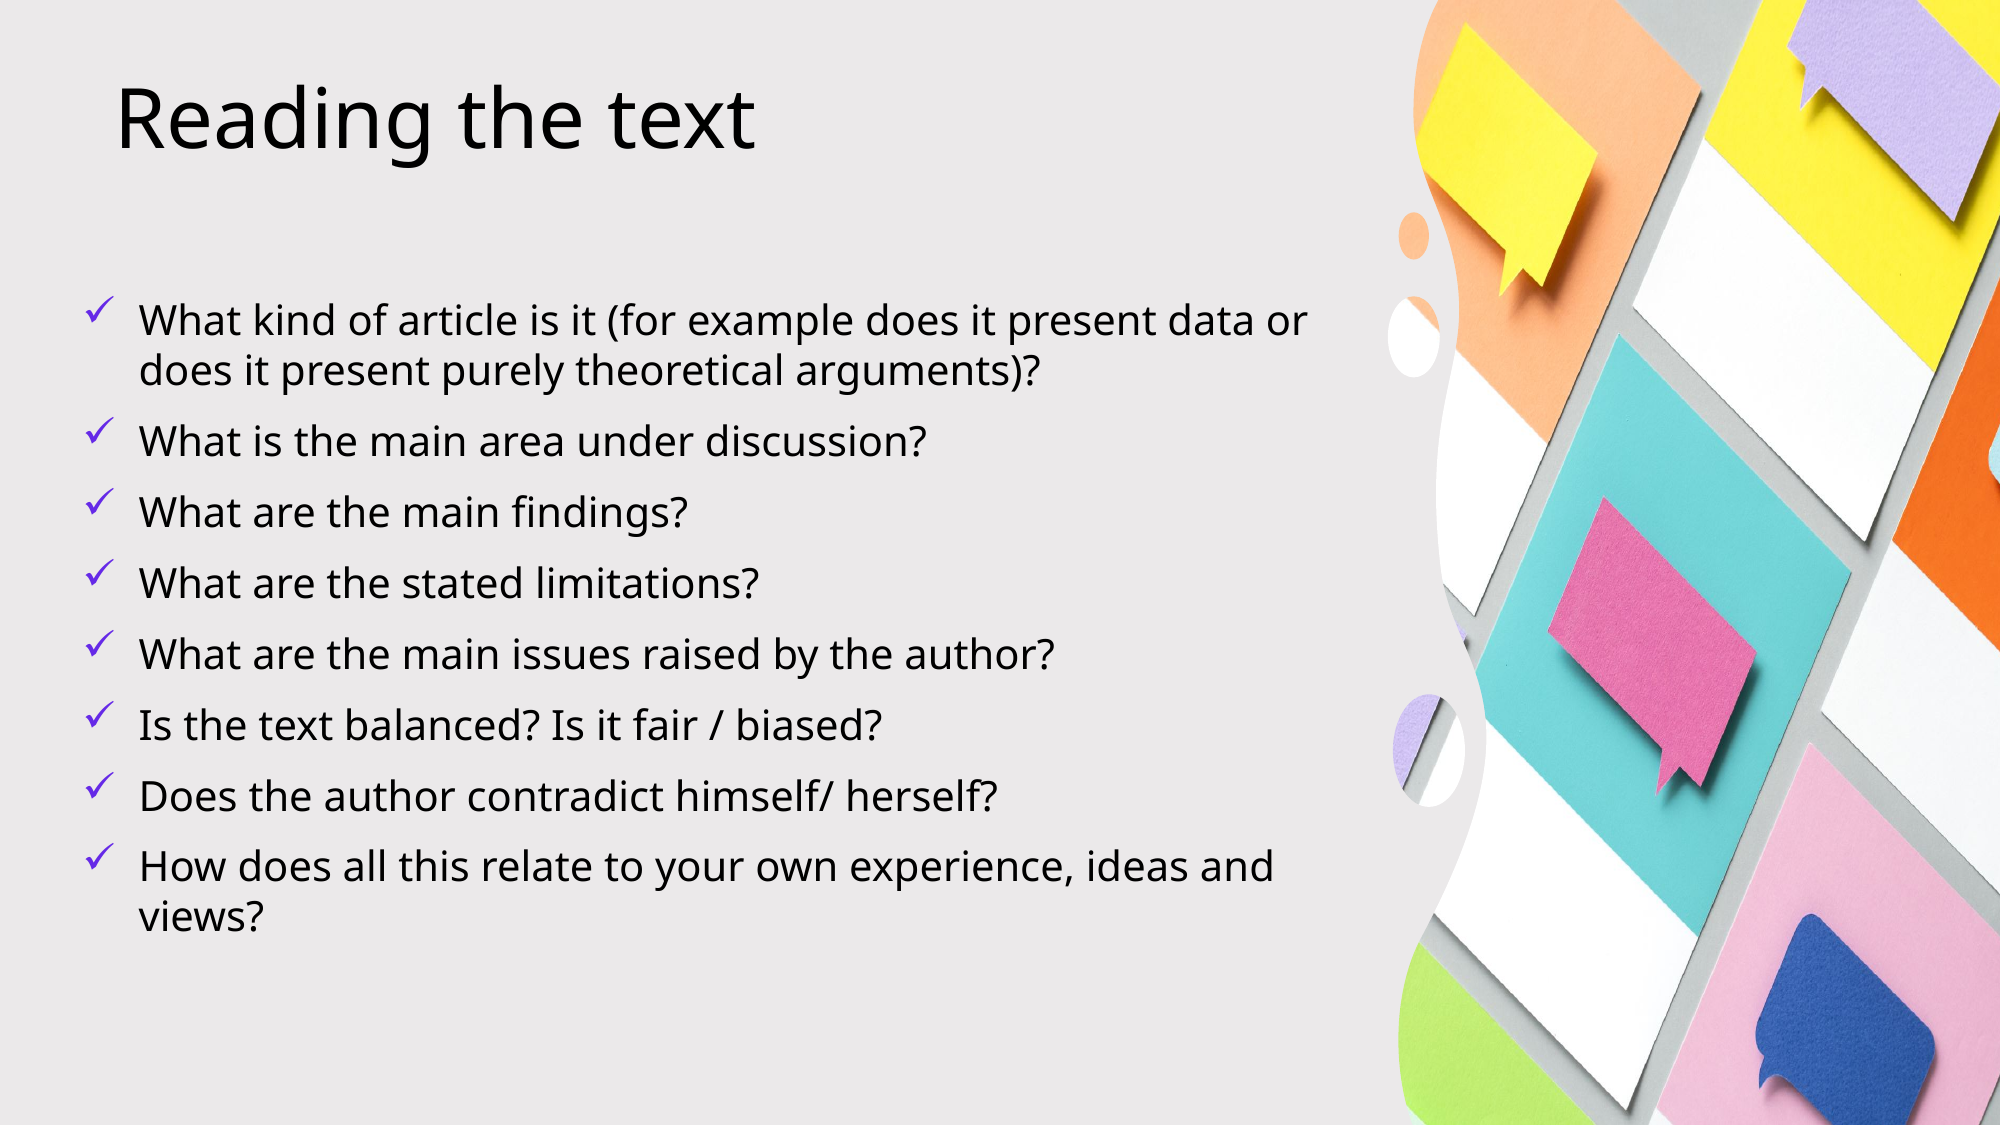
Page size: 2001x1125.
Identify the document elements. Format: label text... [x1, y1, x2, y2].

text_box [0, 0, 1387, 1125]
picture [1387, 0, 2000, 1125]
title Reading the text [100, 51, 981, 174]
list What kind of article is it (for example does it present data or does it present purely theoretical arguments)? What is the main area under discussion? What are the main findings? What are the stated limitations? What are the main issues raised by the author? Is the text balanced? Is it fair / biased? Does the author contradict himself/ herself? How does all this relate to your own experience, ideas and views? [67, 286, 1387, 1125]
